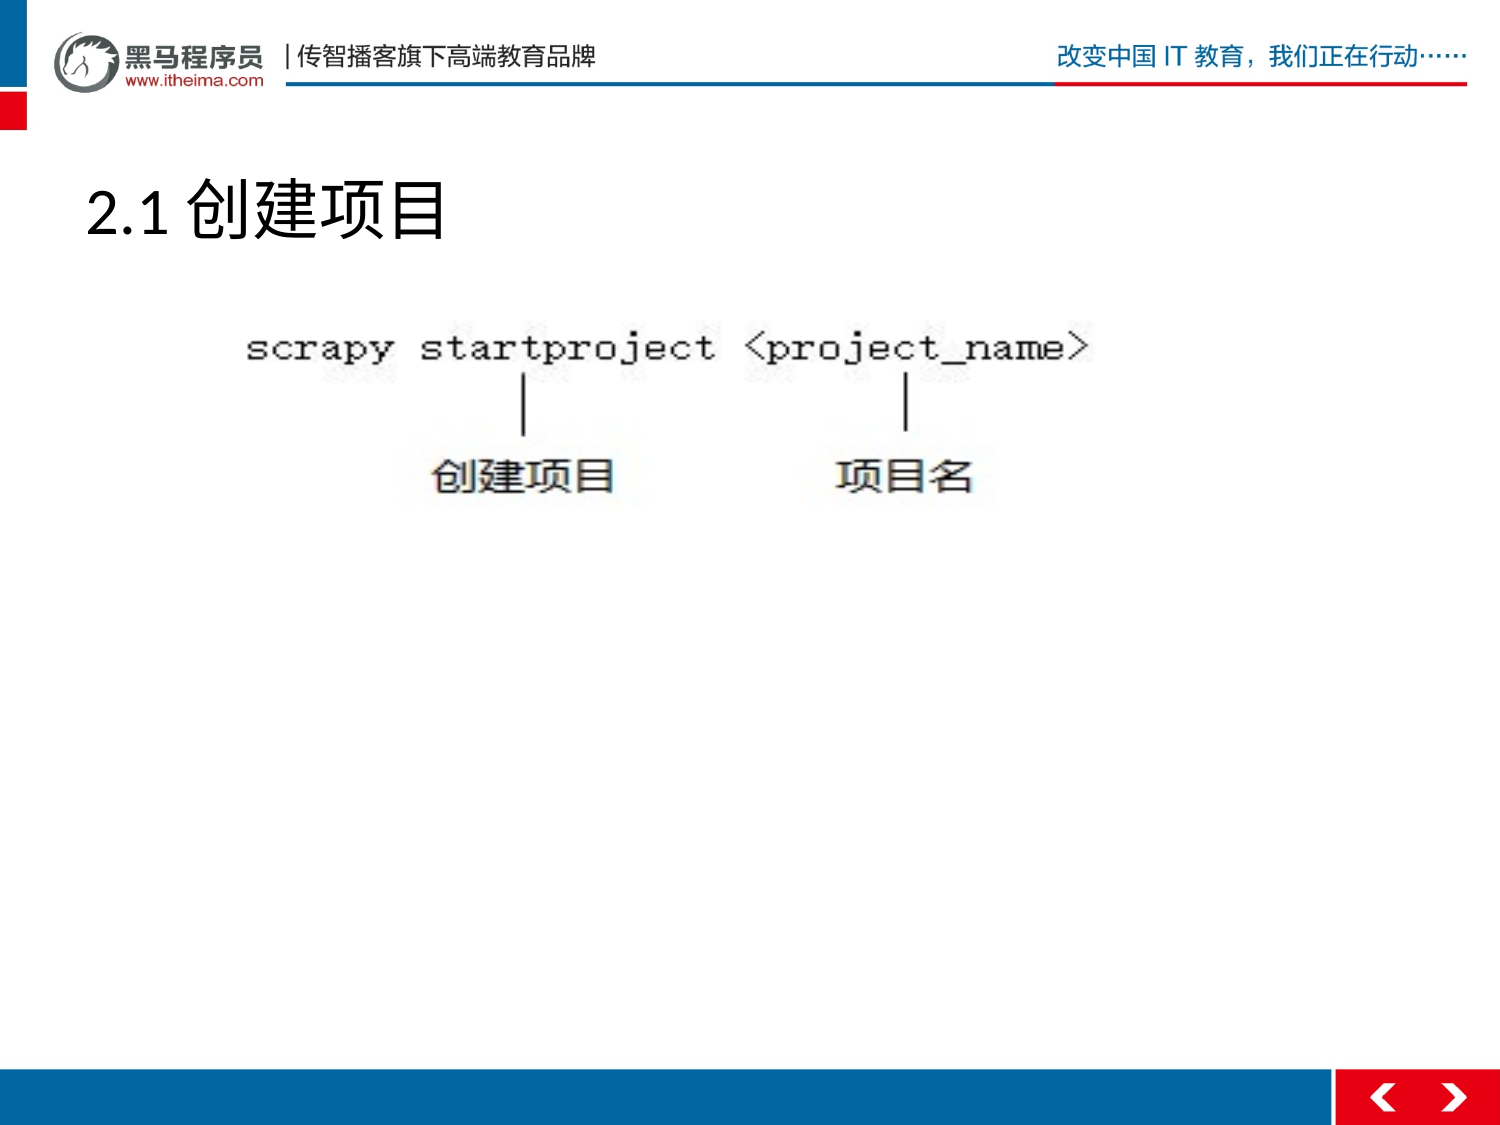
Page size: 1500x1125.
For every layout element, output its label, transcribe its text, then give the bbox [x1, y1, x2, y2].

text_box 2.1创建项目 [70, 160, 468, 256]
picture [0, 0, 1500, 1125]
